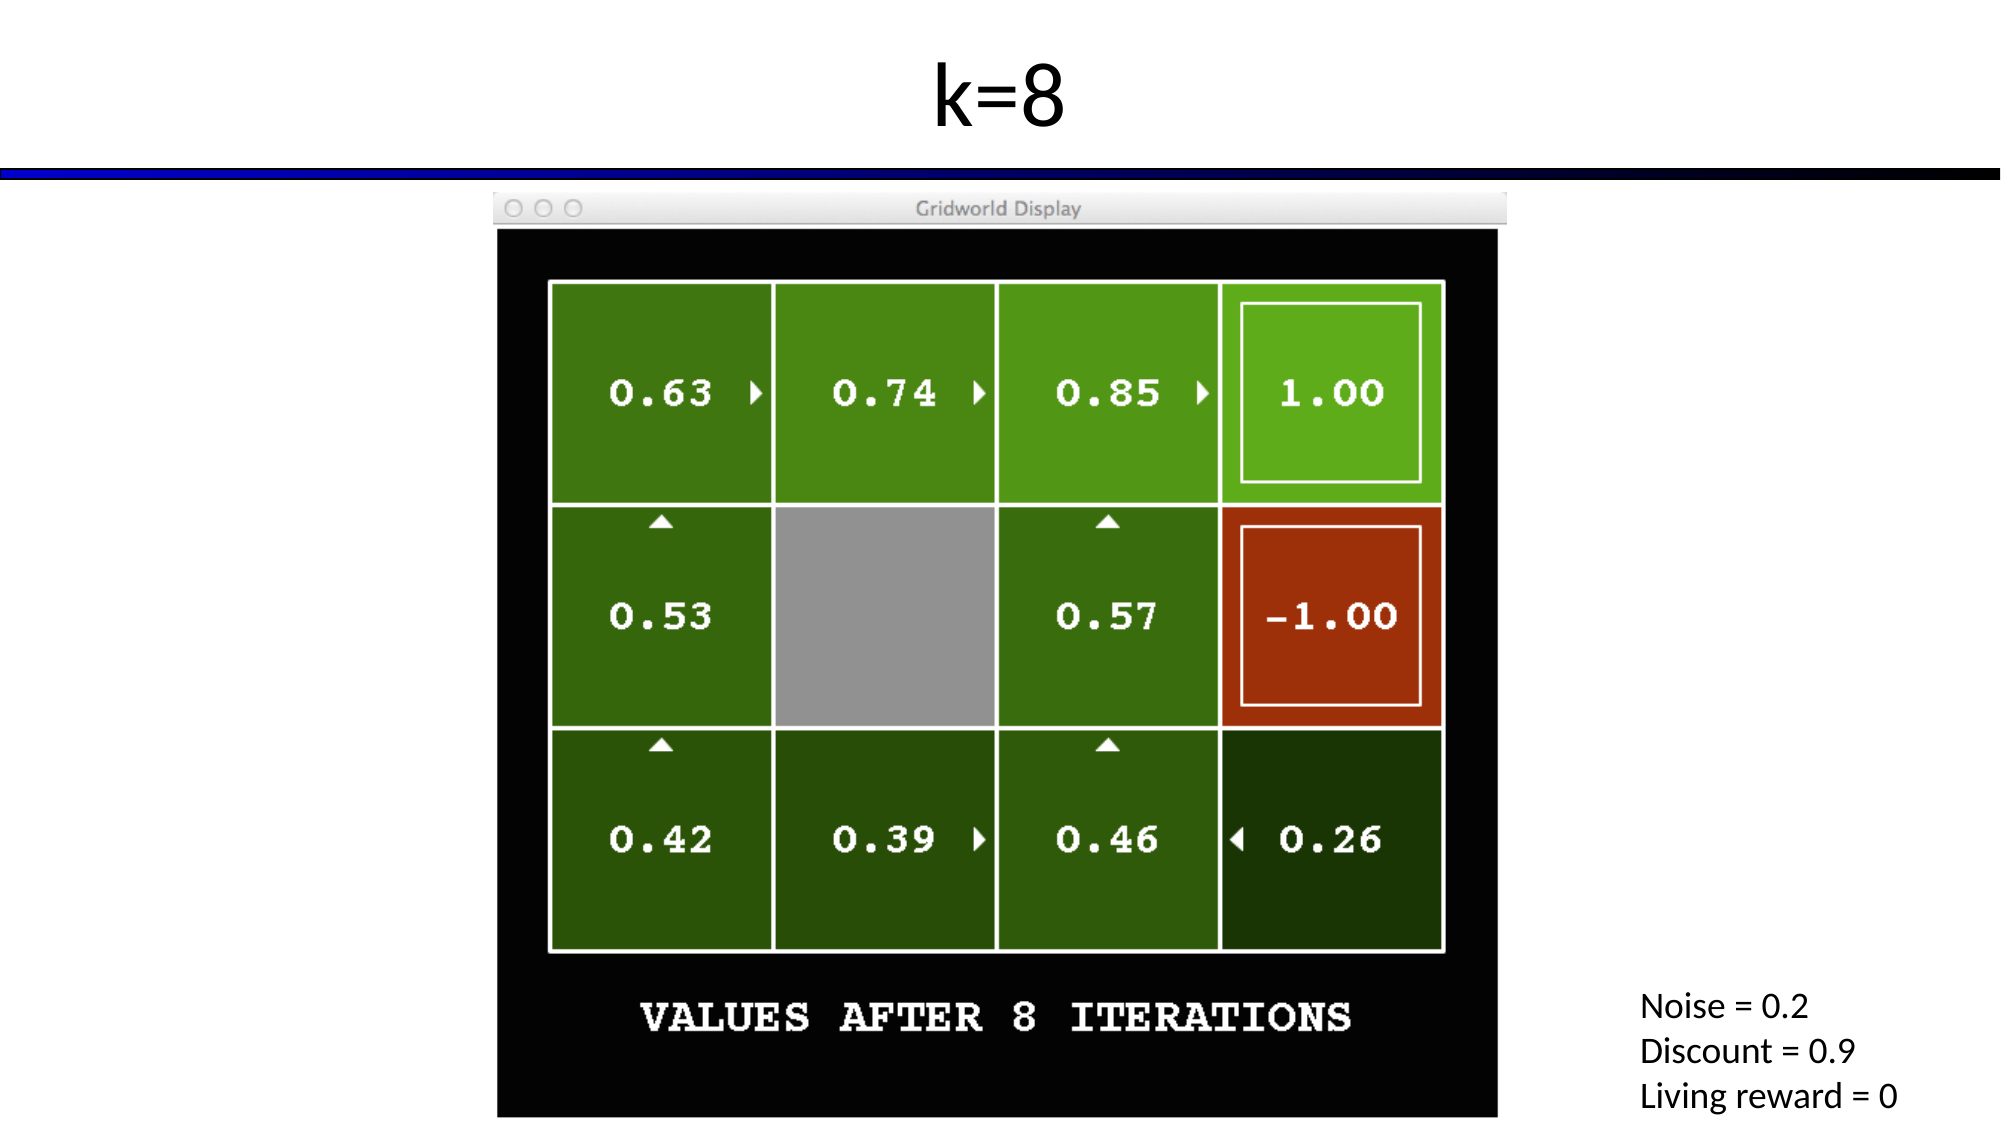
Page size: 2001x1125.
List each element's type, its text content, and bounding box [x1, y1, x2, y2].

text_box Noise = 0.2 Discount = 0.9 Living reward = 0 [1624, 973, 2000, 1125]
picture [493, 192, 1507, 1125]
title k=8 [0, 0, 2000, 184]
